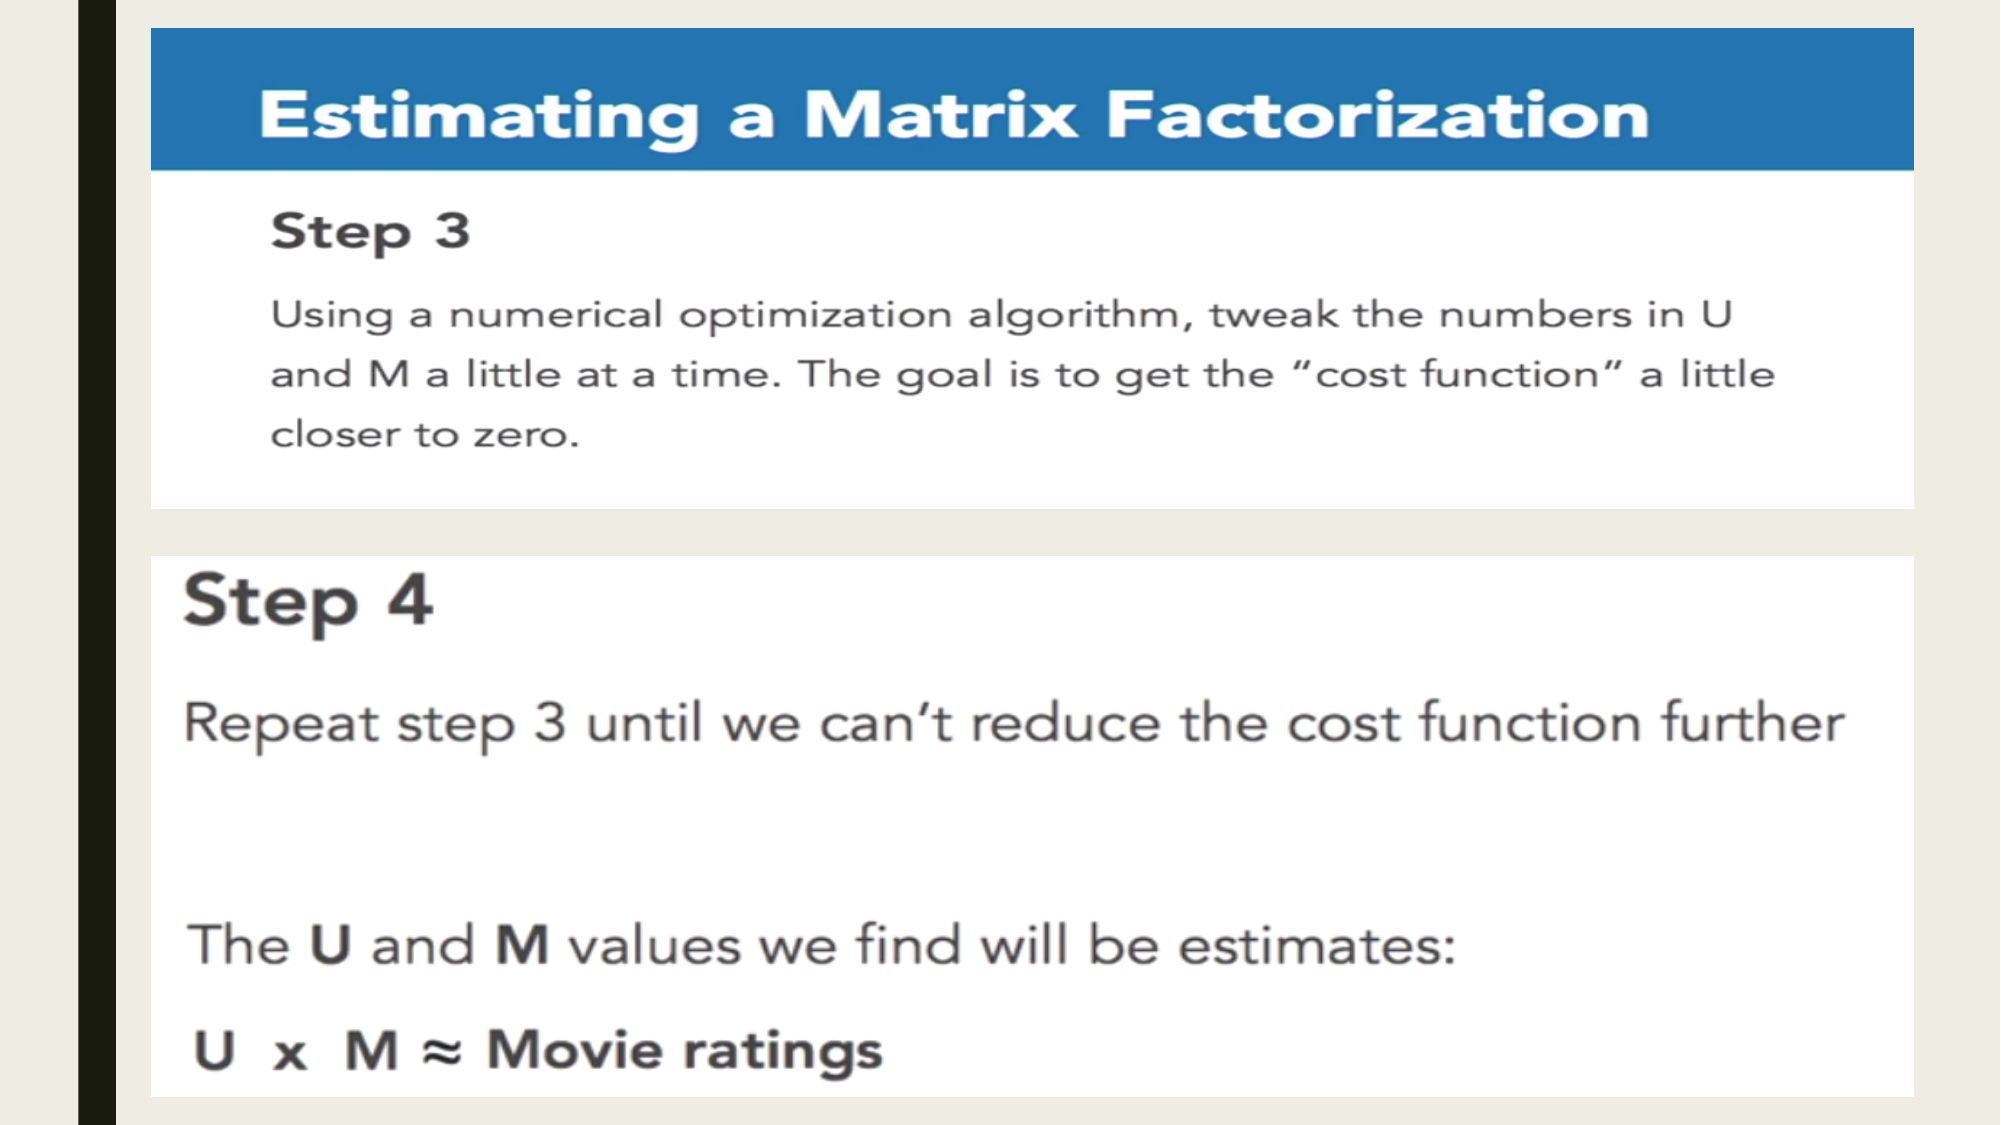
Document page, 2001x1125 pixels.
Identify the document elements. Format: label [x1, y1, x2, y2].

picture [151, 28, 1914, 510]
picture [151, 556, 1914, 1097]
